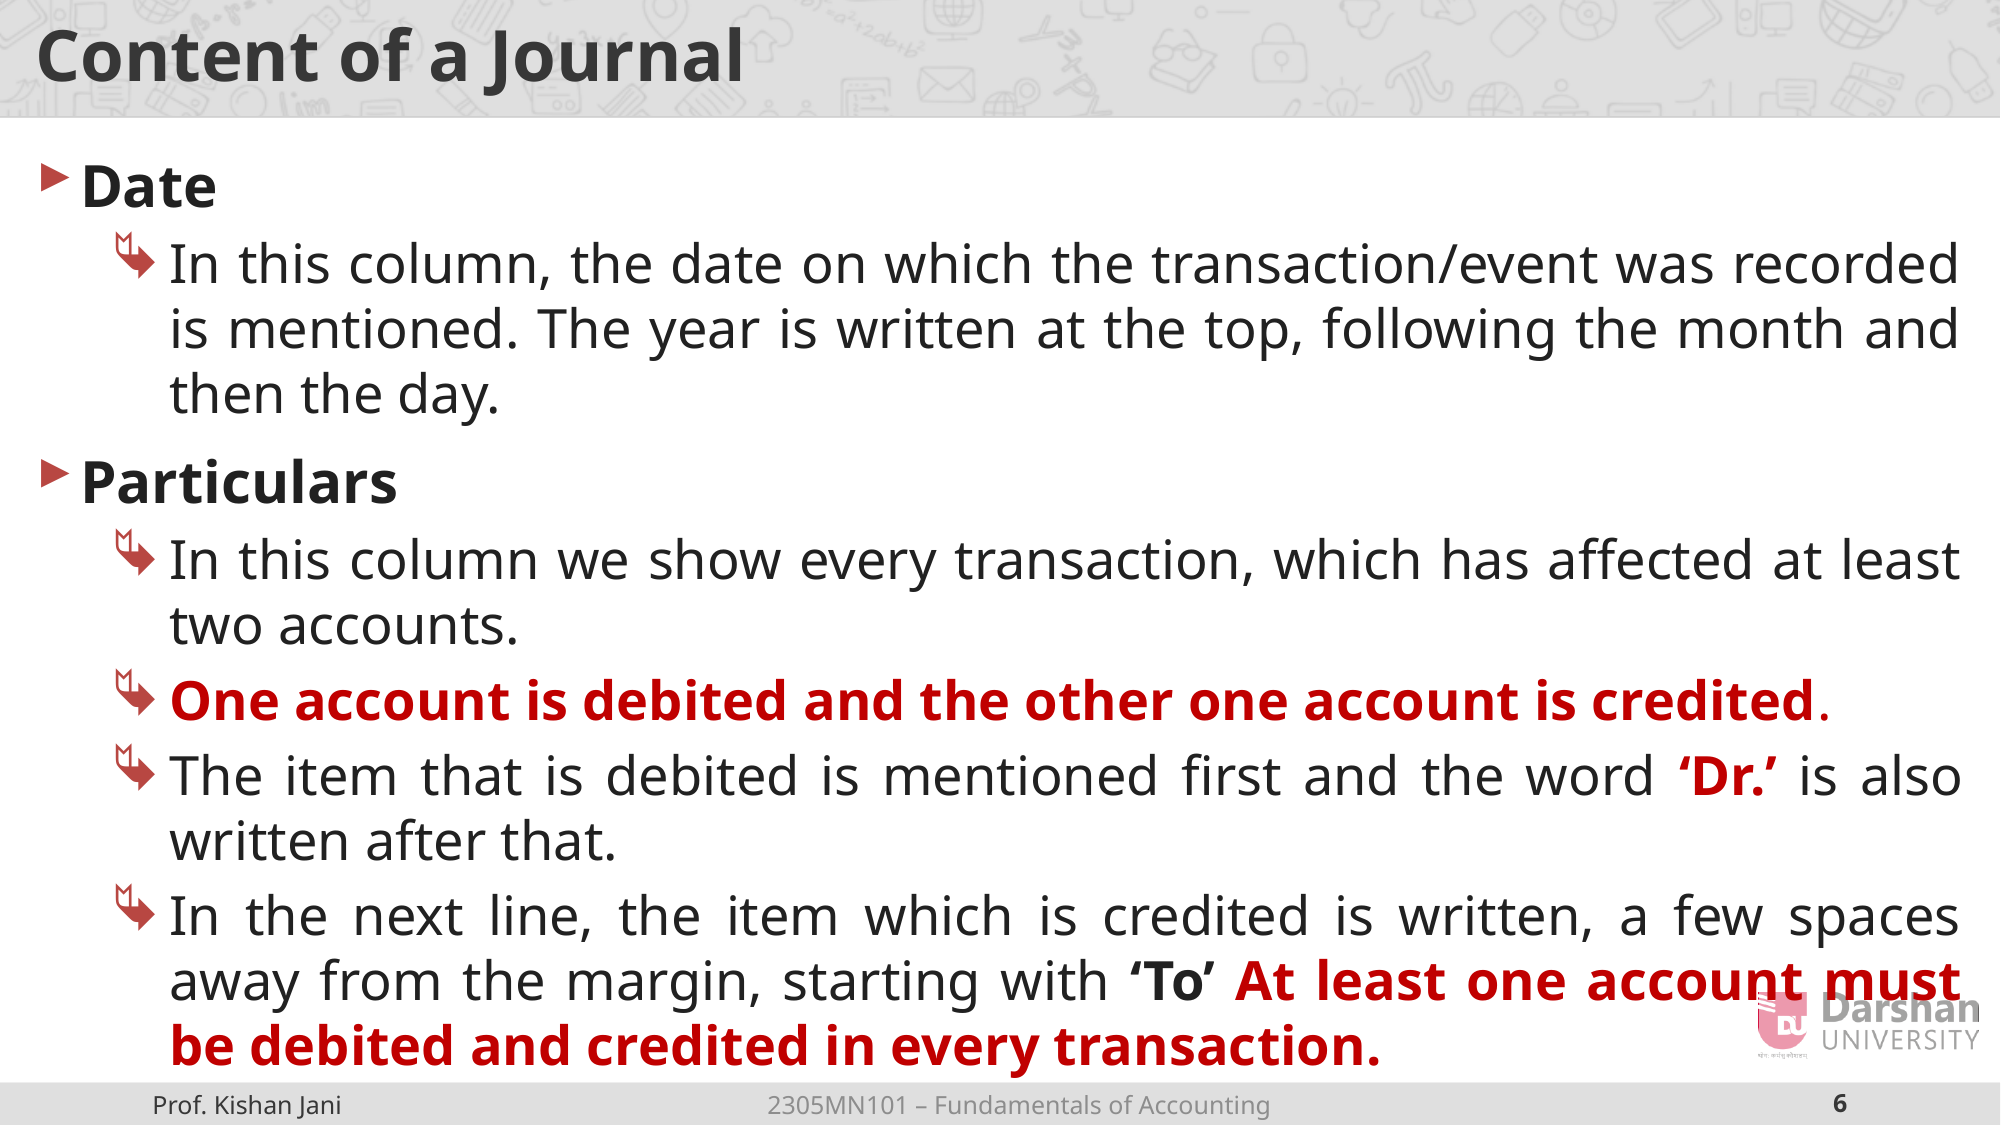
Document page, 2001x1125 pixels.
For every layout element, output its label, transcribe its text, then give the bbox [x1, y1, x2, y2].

title Content of a Journal [0, 0, 2000, 117]
list Date In this column, the date on which the transaction/event was recorded is mentioned. The year is written at the top, following the month and then the day. Particulars In this column we show every transaction, which has affected at least two accounts. One account is debited and the other one account is credited. The item that is debited is mentioned first and the word ‘Dr.’ is also written after that. In the next line, the item which is credited is written, a few spaces away from the margin, starting with ‘To’ At least one account must be debited and credited in every transaction. [21, 141, 1979, 1059]
